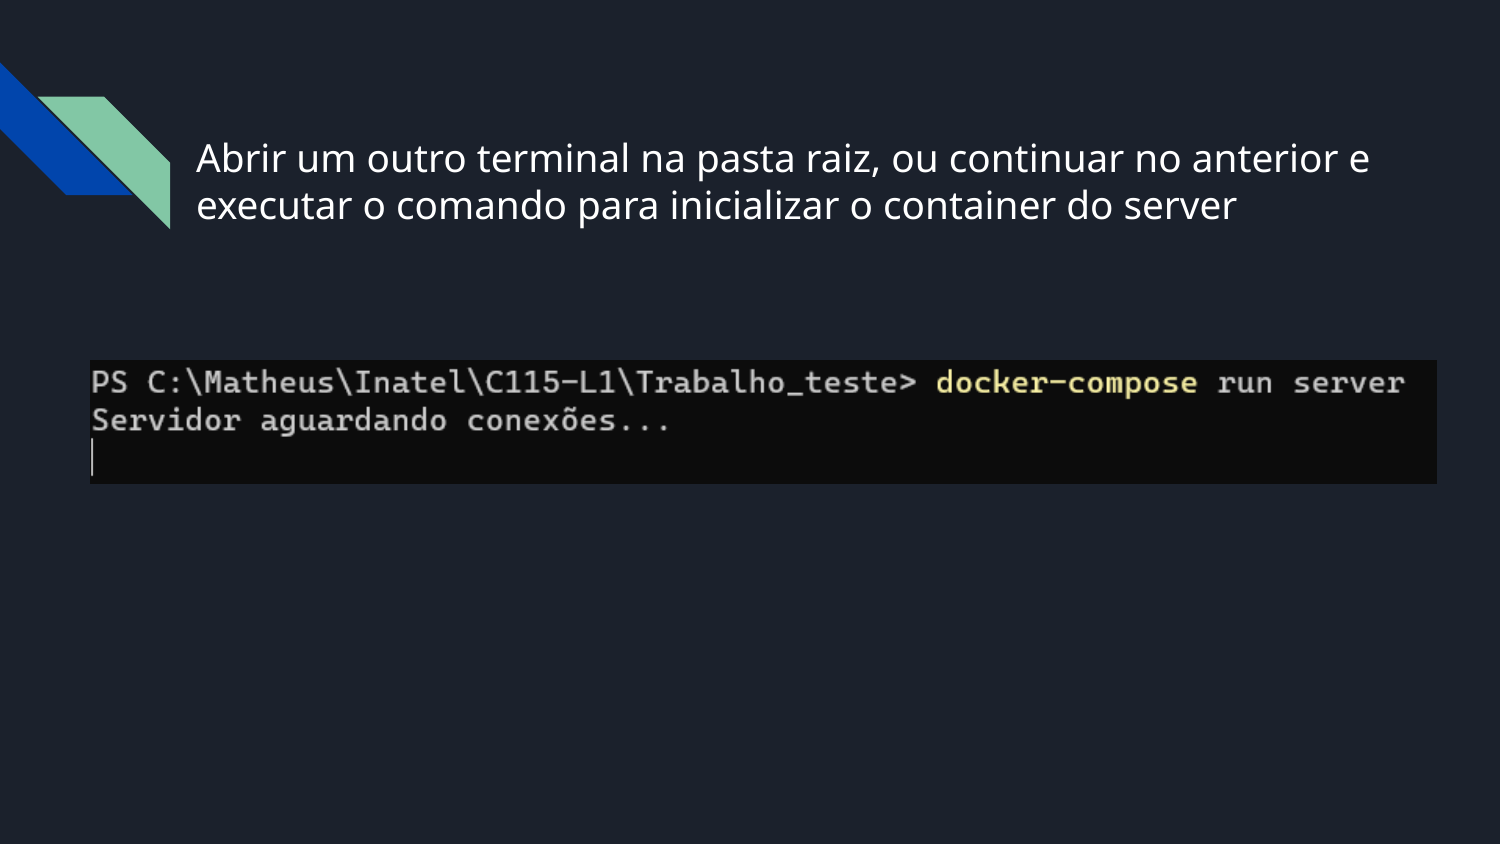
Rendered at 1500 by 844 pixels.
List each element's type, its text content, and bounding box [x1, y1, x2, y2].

title Abrir um outro terminal na pasta raiz, ou continuar no anterior e executar o comando para inicializar o container do server [181, 119, 1389, 270]
picture [90, 359, 1437, 484]
